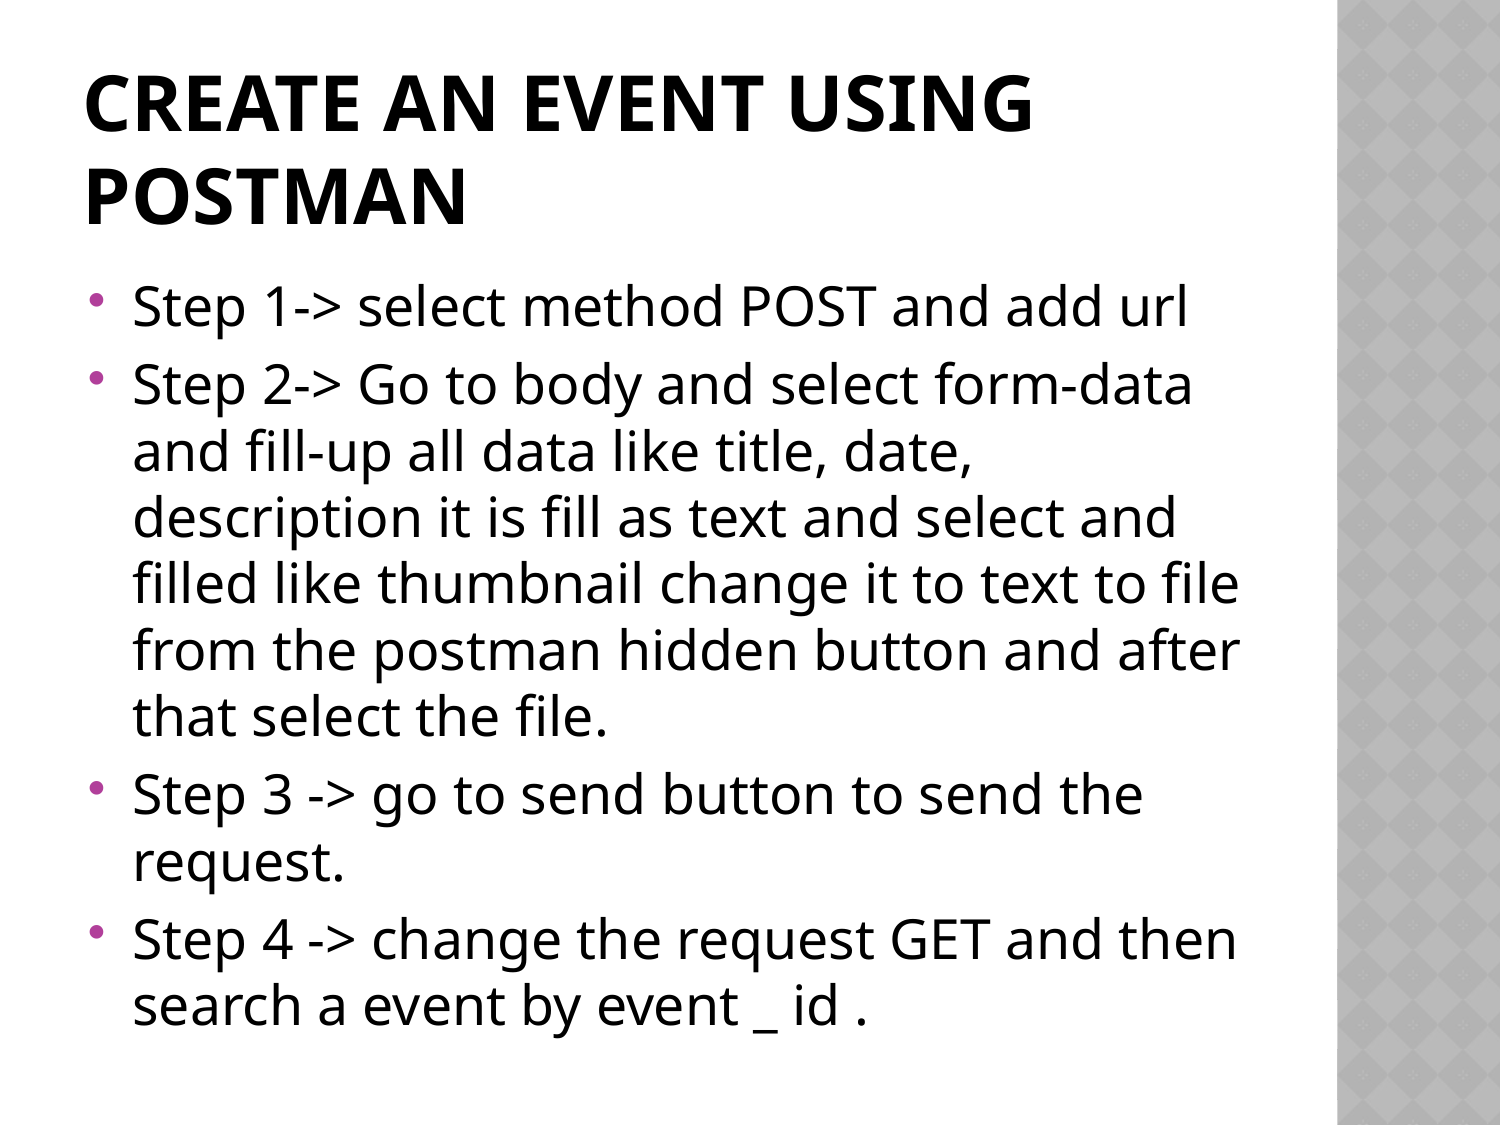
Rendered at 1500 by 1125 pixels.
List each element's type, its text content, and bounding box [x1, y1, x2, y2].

title Create an event using postman [75, 52, 1263, 240]
list Step 1-> select method POST and add url Step 2-> Go to body and select form-data and fill-up all data like title, date, description it is fill as text and select and filled like thumbnail change it to text to file from the postman hidden button and after that select the file. Step 3 -> go to send button to send the request. Step 4 -> change the request GET and then search a event by event _ id . [75, 264, 1263, 1059]
